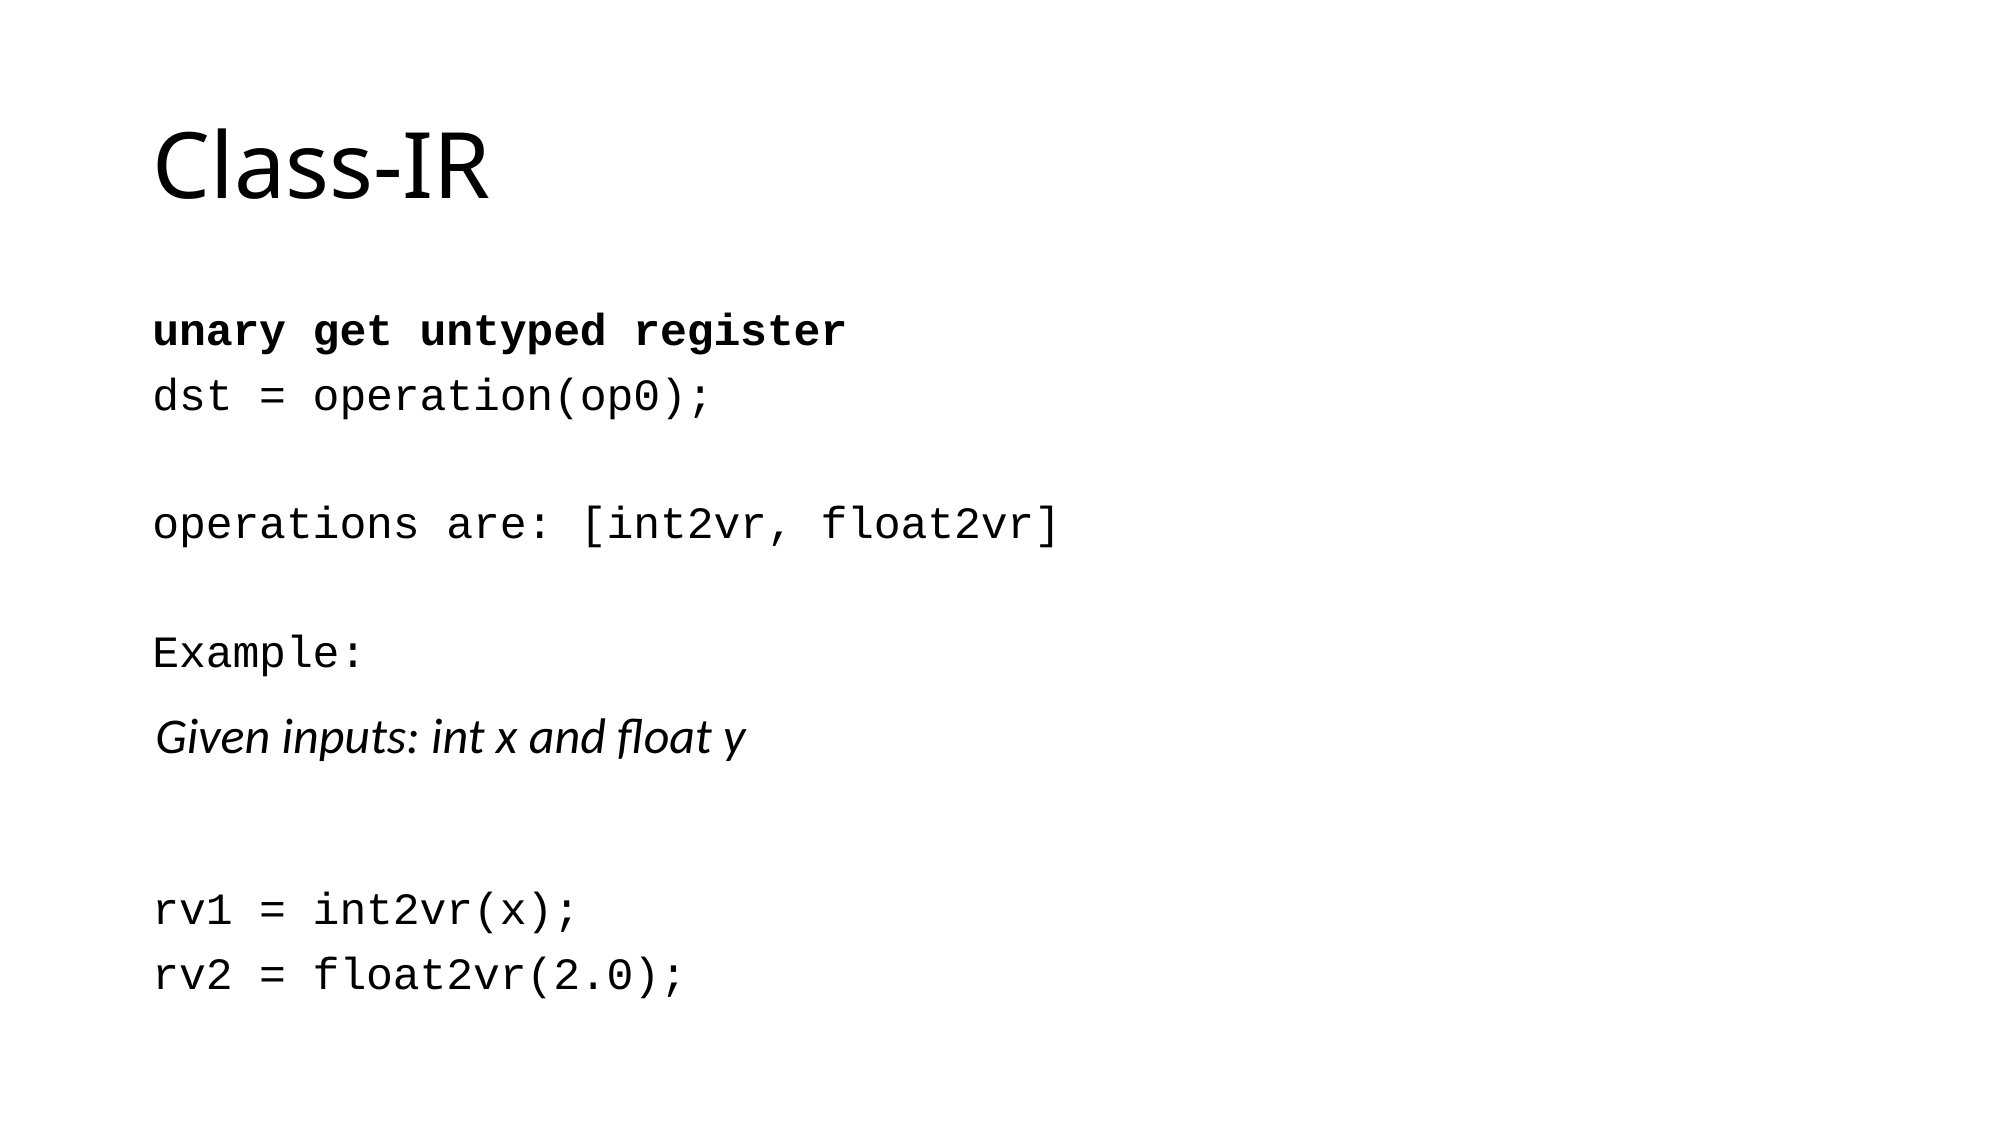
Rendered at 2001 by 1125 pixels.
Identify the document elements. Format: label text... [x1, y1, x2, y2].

title Class-IR [137, 59, 1863, 278]
list unary get untyped register dst = operation(op0); operations are: [int2vr, float2vr] Example: rv1 = int2vr(x); rv2 = float2vr(2.0); [137, 299, 1863, 1014]
text_box Given inputs: int x and float y [140, 696, 761, 771]
